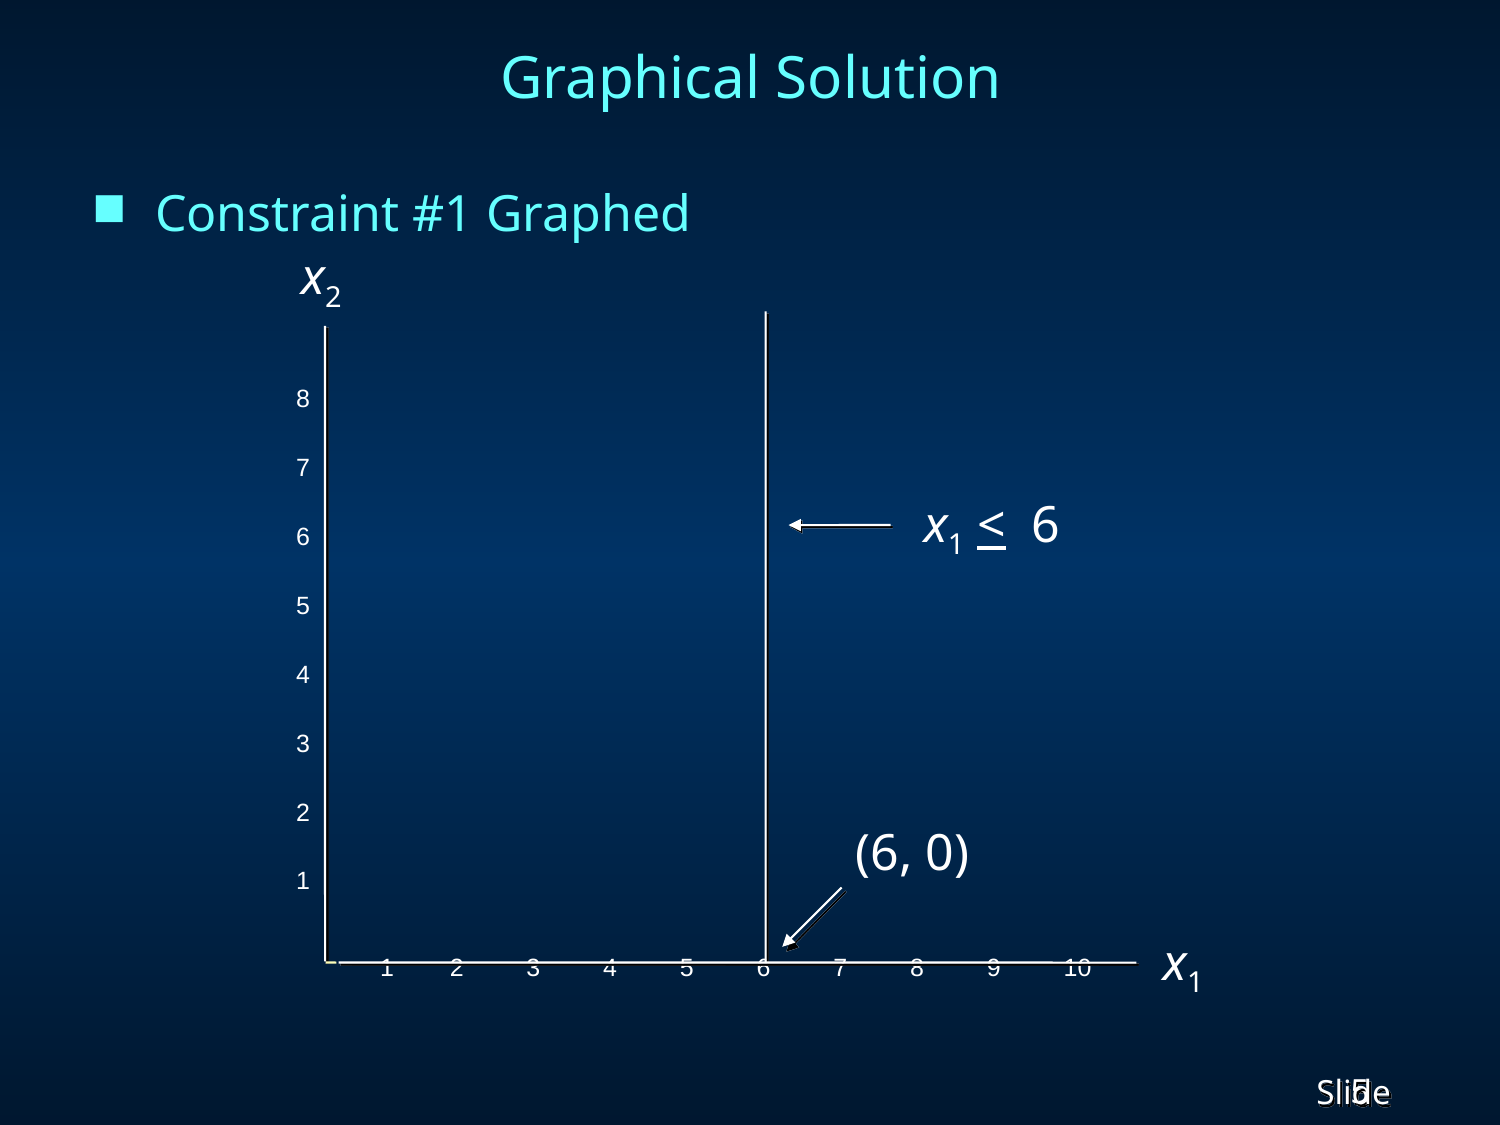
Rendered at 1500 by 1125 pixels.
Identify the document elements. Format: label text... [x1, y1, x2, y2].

text_box [782, 887, 842, 947]
text_box x2 [260, 237, 357, 321]
text_box 8 7 6 5 4 3 2 1 1 2 3 4 5 6 7 8 9 10 [281, 893, 1157, 1030]
text_box [788, 518, 891, 532]
list Constraint #1 Graphed [84, 173, 1360, 893]
text_box x1 [1147, 922, 1219, 1006]
title Graphical Solution [113, 26, 1389, 123]
text_box (6, 0) [840, 812, 984, 888]
text_box x1 < 6 [908, 485, 1076, 568]
